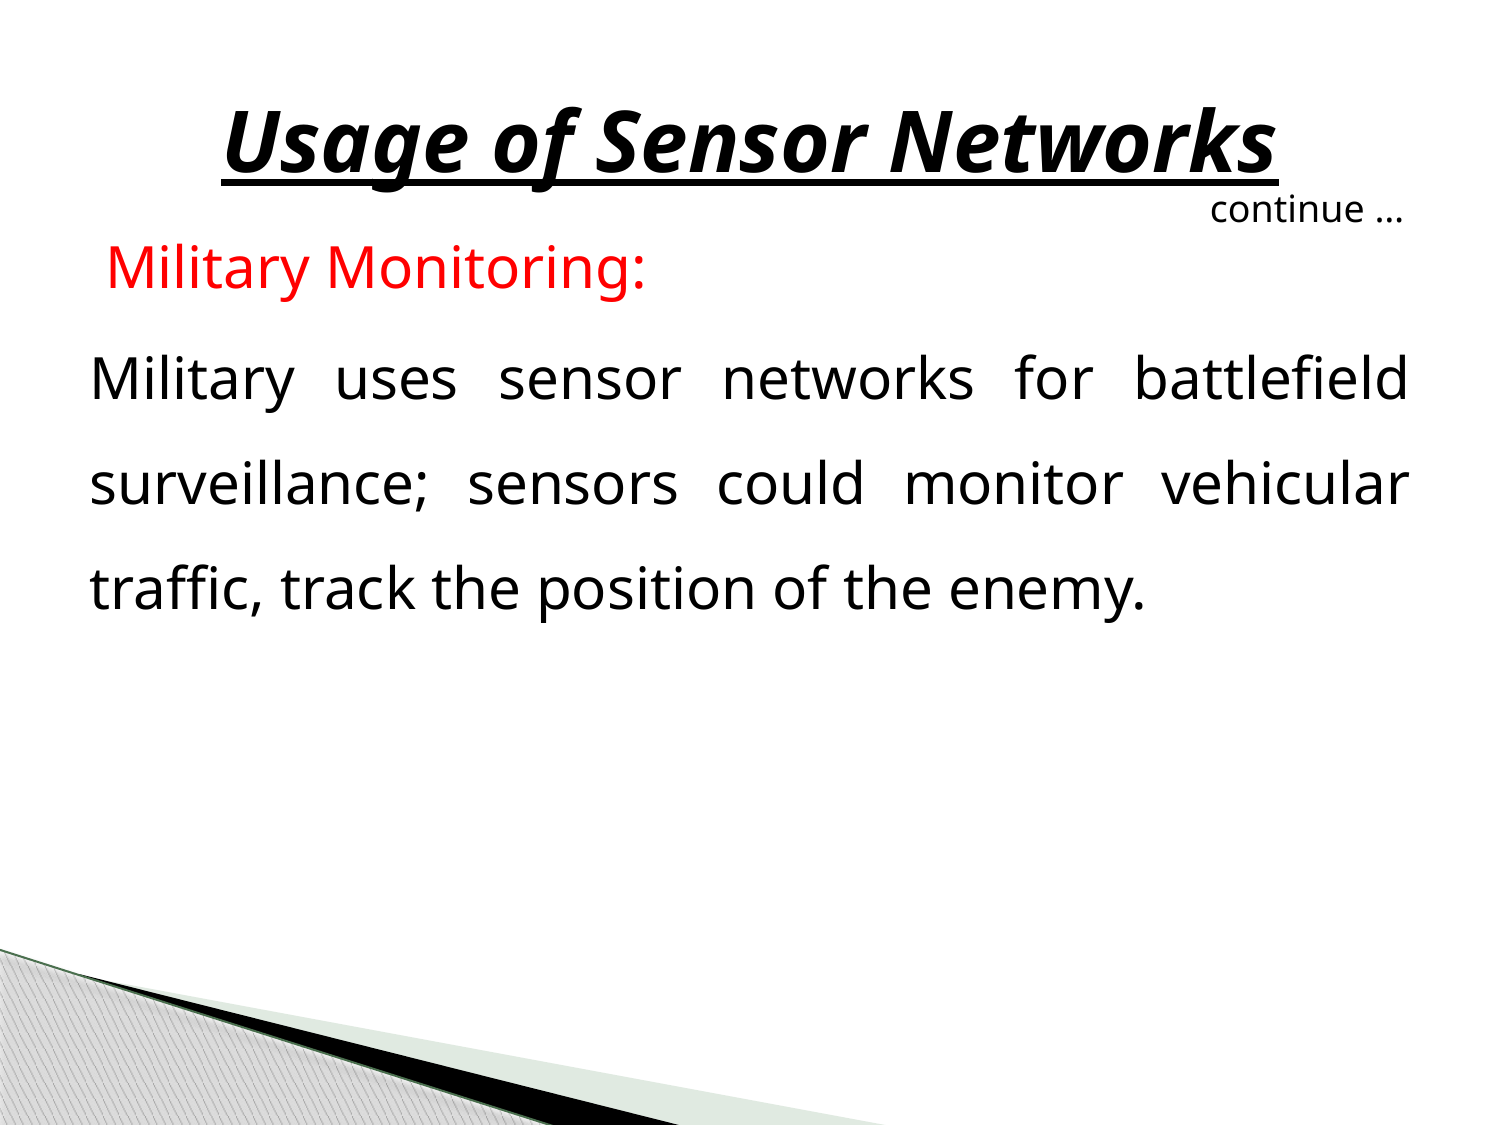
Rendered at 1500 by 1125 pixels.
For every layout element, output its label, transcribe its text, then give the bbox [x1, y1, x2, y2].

title Usage of Sensor Networks [75, 45, 1425, 187]
text_box continue … [1195, 177, 1420, 237]
list Military Monitoring: Military uses sensor networks for battlefield surveillance; sensors could monitor vehicular traffic, track the position of the enemy. [75, 187, 1425, 1063]
